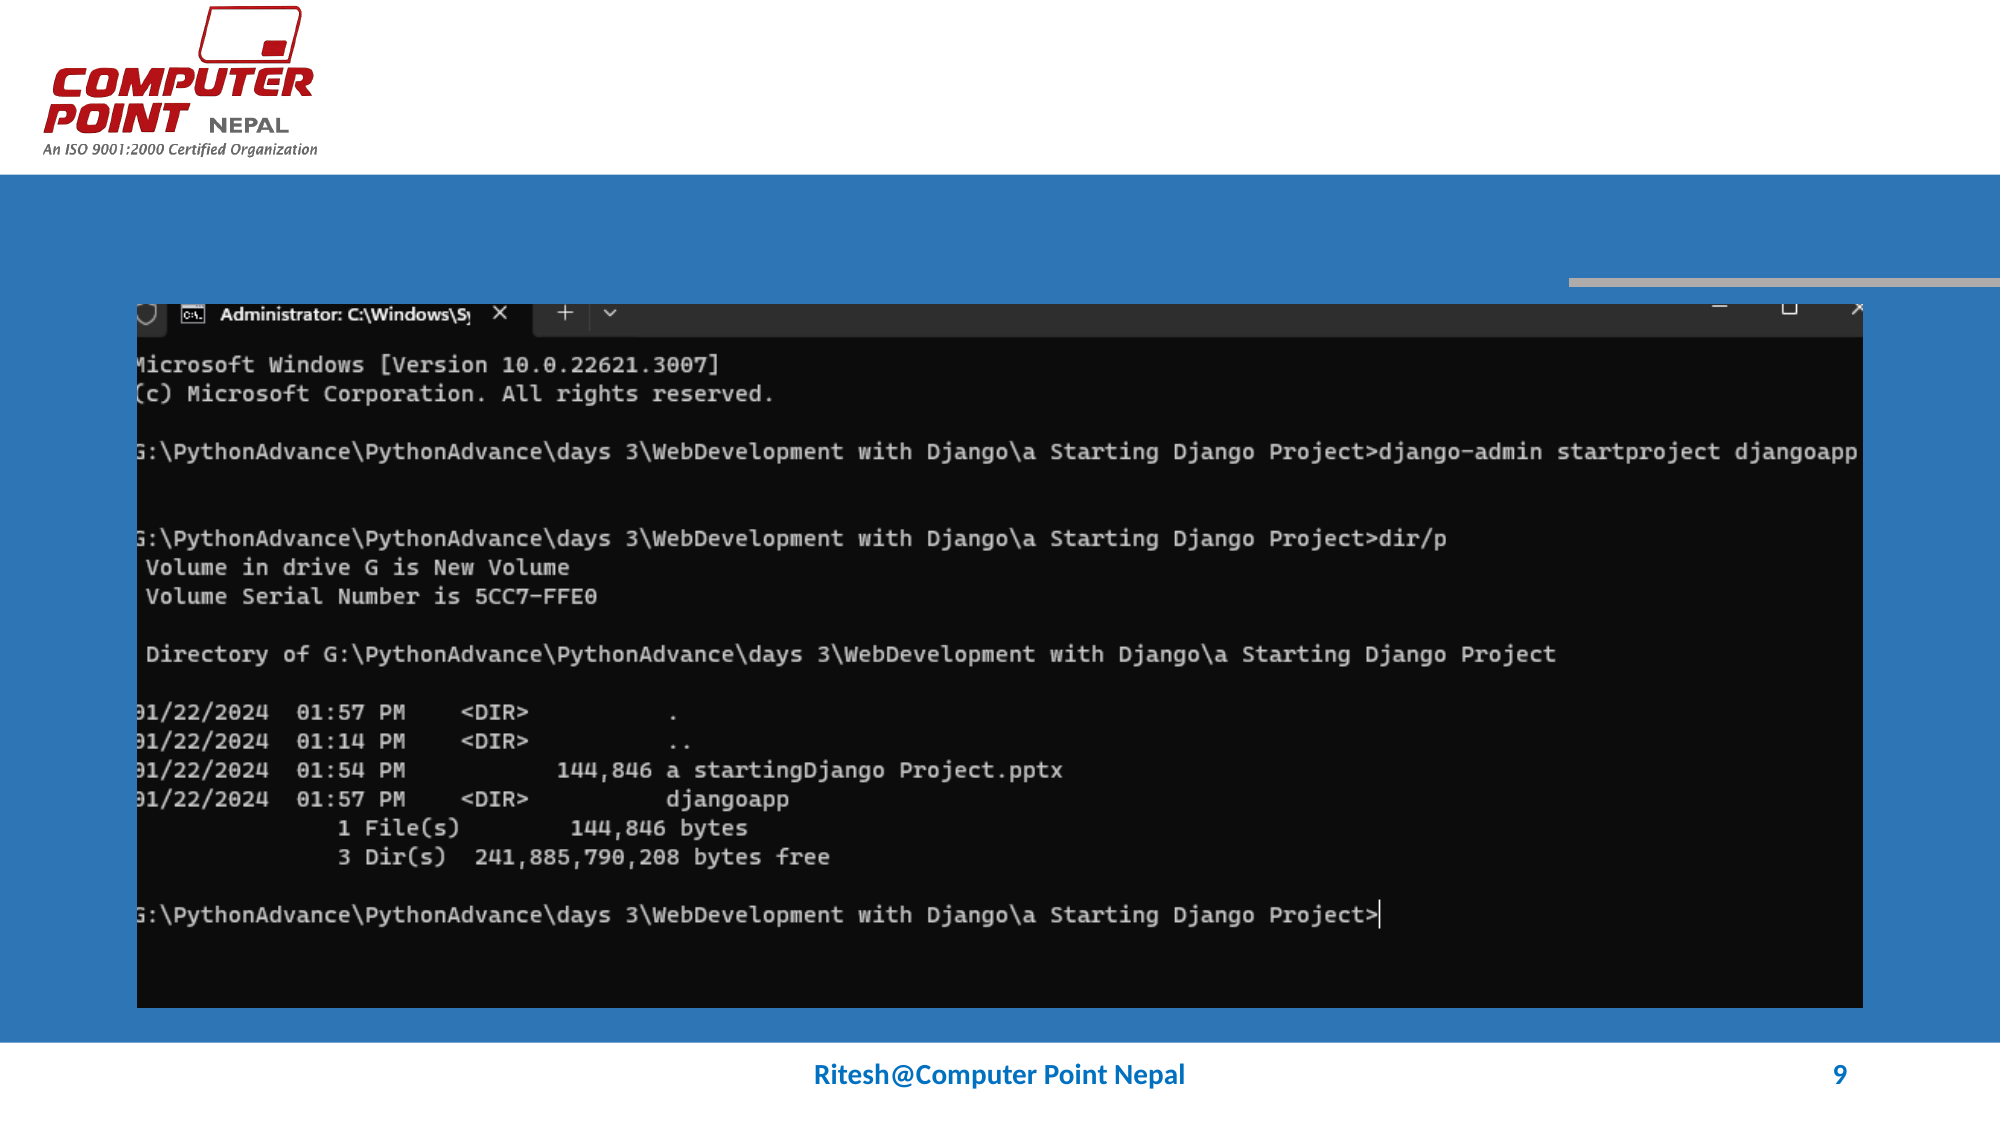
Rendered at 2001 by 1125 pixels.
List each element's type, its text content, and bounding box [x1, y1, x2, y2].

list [137, 304, 1863, 1008]
slide_number 9 [1412, 1042, 1863, 1103]
footer Ritesh@Computer Point Nepal [662, 1042, 1338, 1103]
picture [33, 0, 332, 166]
